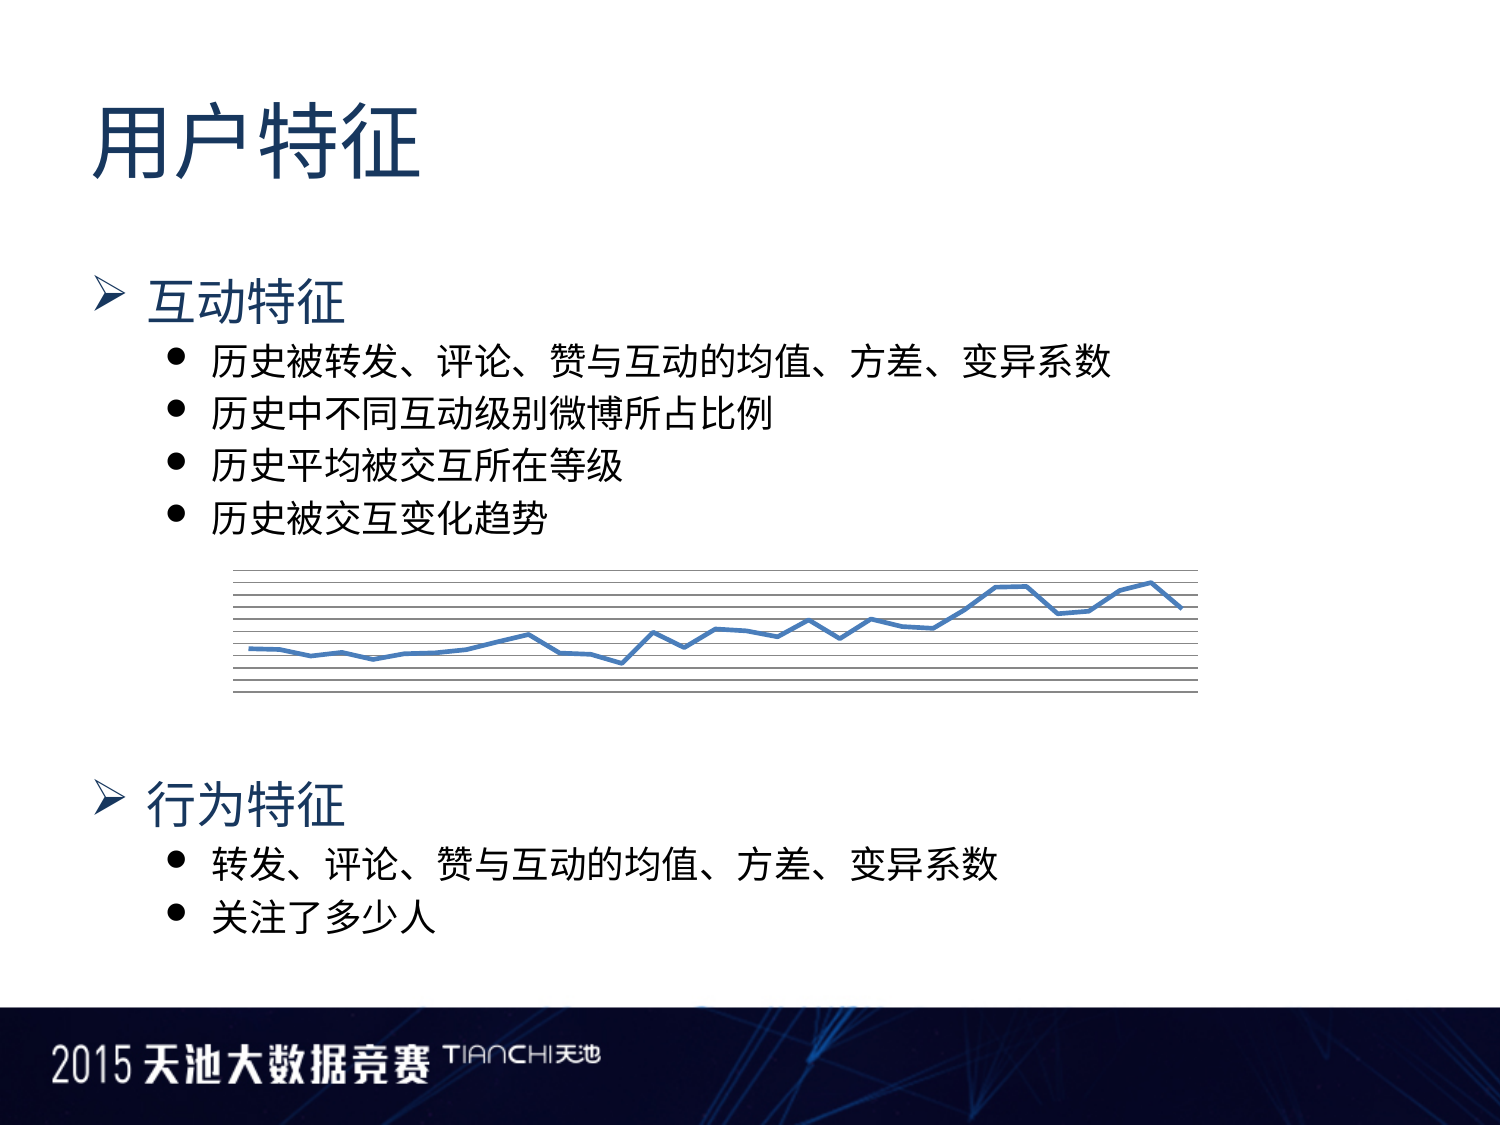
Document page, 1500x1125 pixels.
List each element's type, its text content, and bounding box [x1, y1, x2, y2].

chart [218, 538, 1247, 729]
picture [0, 0, 1500, 1125]
list 互动特征 历史被转发、评论、赞与互动的均值、方差、变异系数 历史中不同互动级别微博所占比例 历史平均被交互所在等级 历史被交互变化趋势 行为特征 转发、评论、赞与互动的均值、方差、变异系数 关注了多少人 [75, 262, 1425, 1005]
title 用户特征 [75, 45, 1425, 233]
